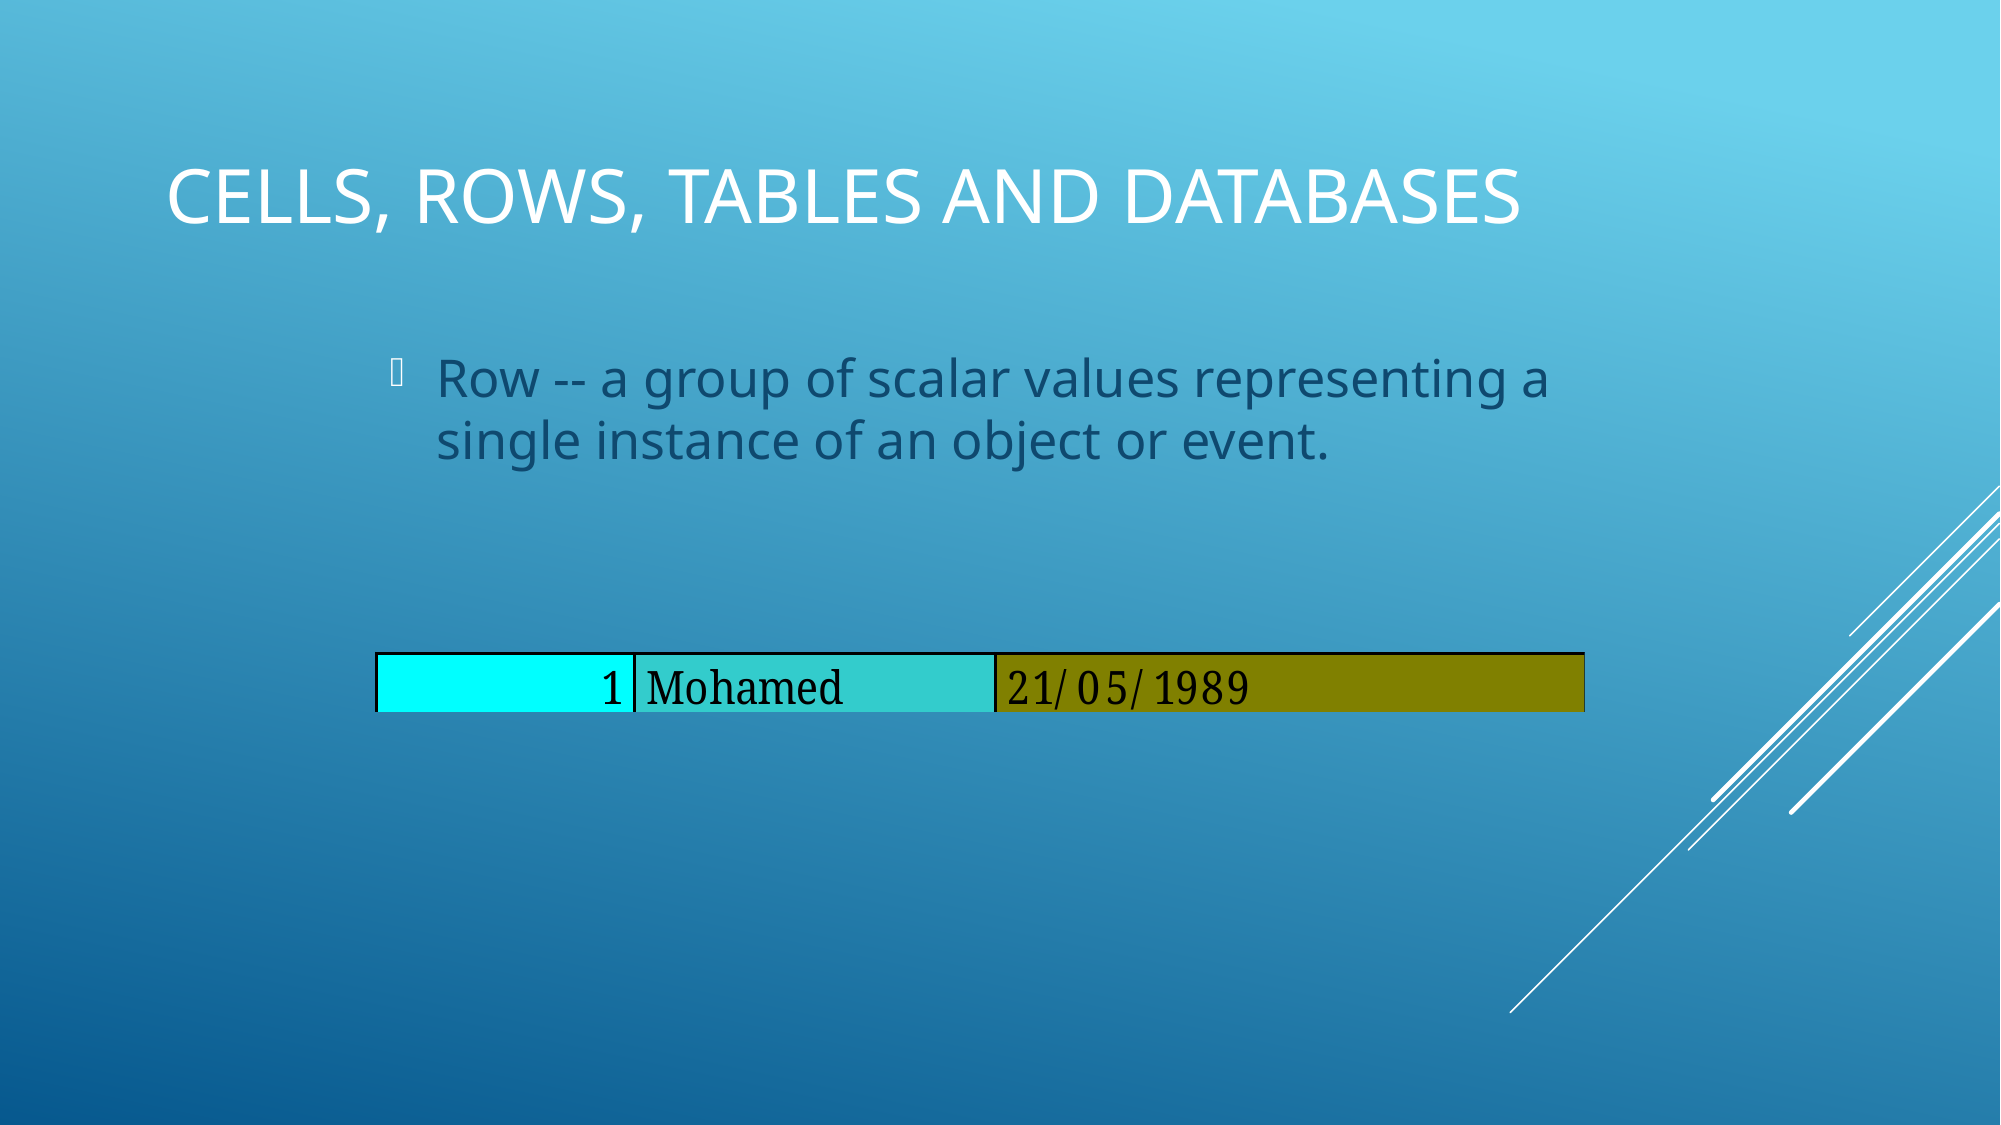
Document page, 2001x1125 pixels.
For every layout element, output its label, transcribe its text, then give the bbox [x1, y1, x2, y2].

title Cells, Rows, Tables and Databases [150, 99, 1850, 288]
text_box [374, 651, 1588, 716]
list Row -- a group of scalar values representing a single instance of an object or event. [374, 230, 1568, 585]
